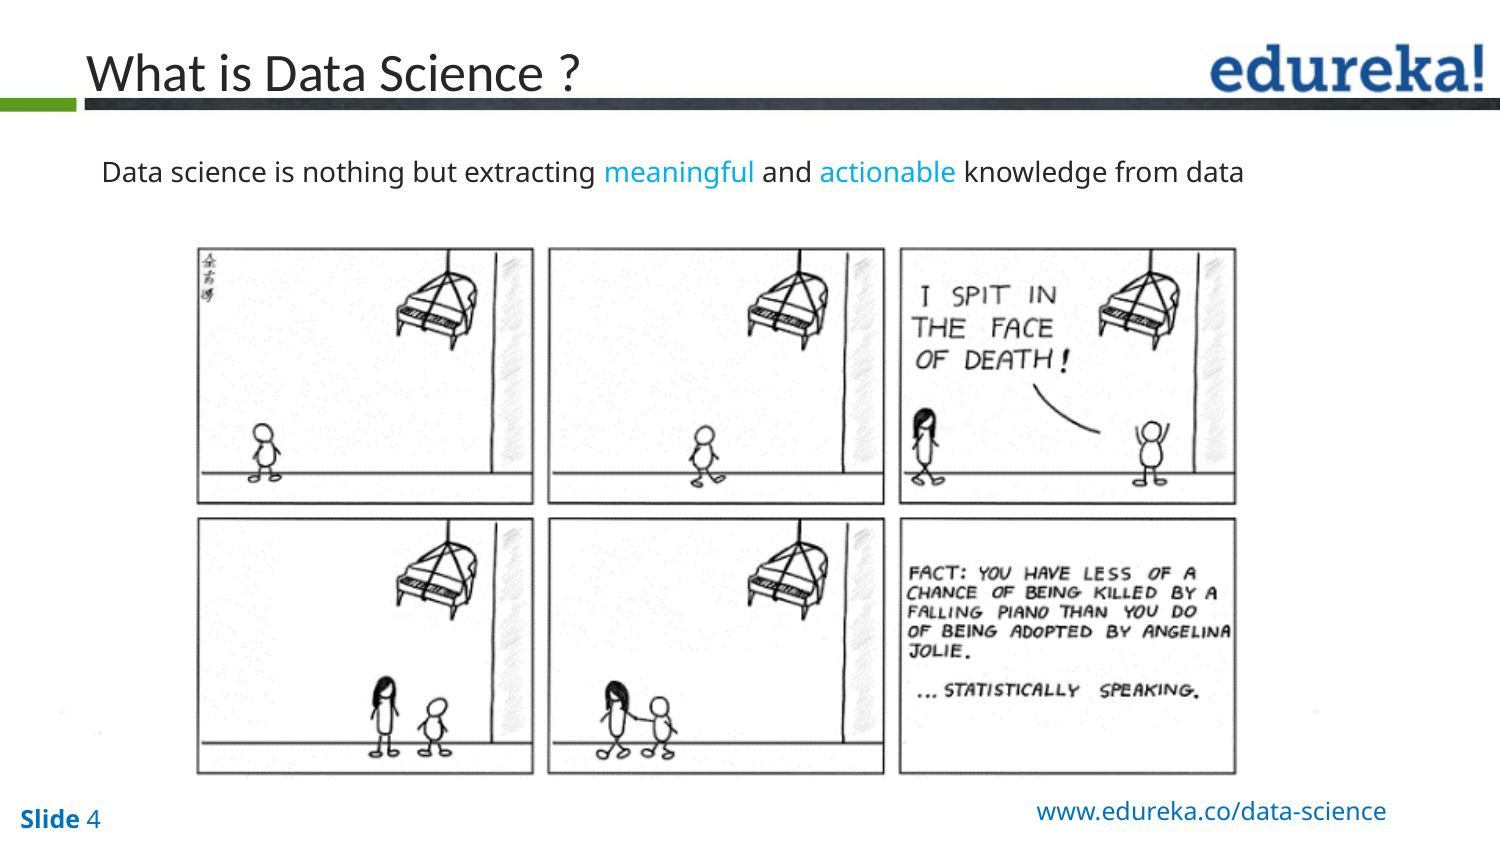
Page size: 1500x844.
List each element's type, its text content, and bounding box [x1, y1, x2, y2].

text_box What is Data Science ? [71, 29, 1450, 115]
text_box Data science is nothing but extracting meaningful and actionable knowledge from data [86, 146, 1267, 196]
picture [0, 0, 1500, 844]
